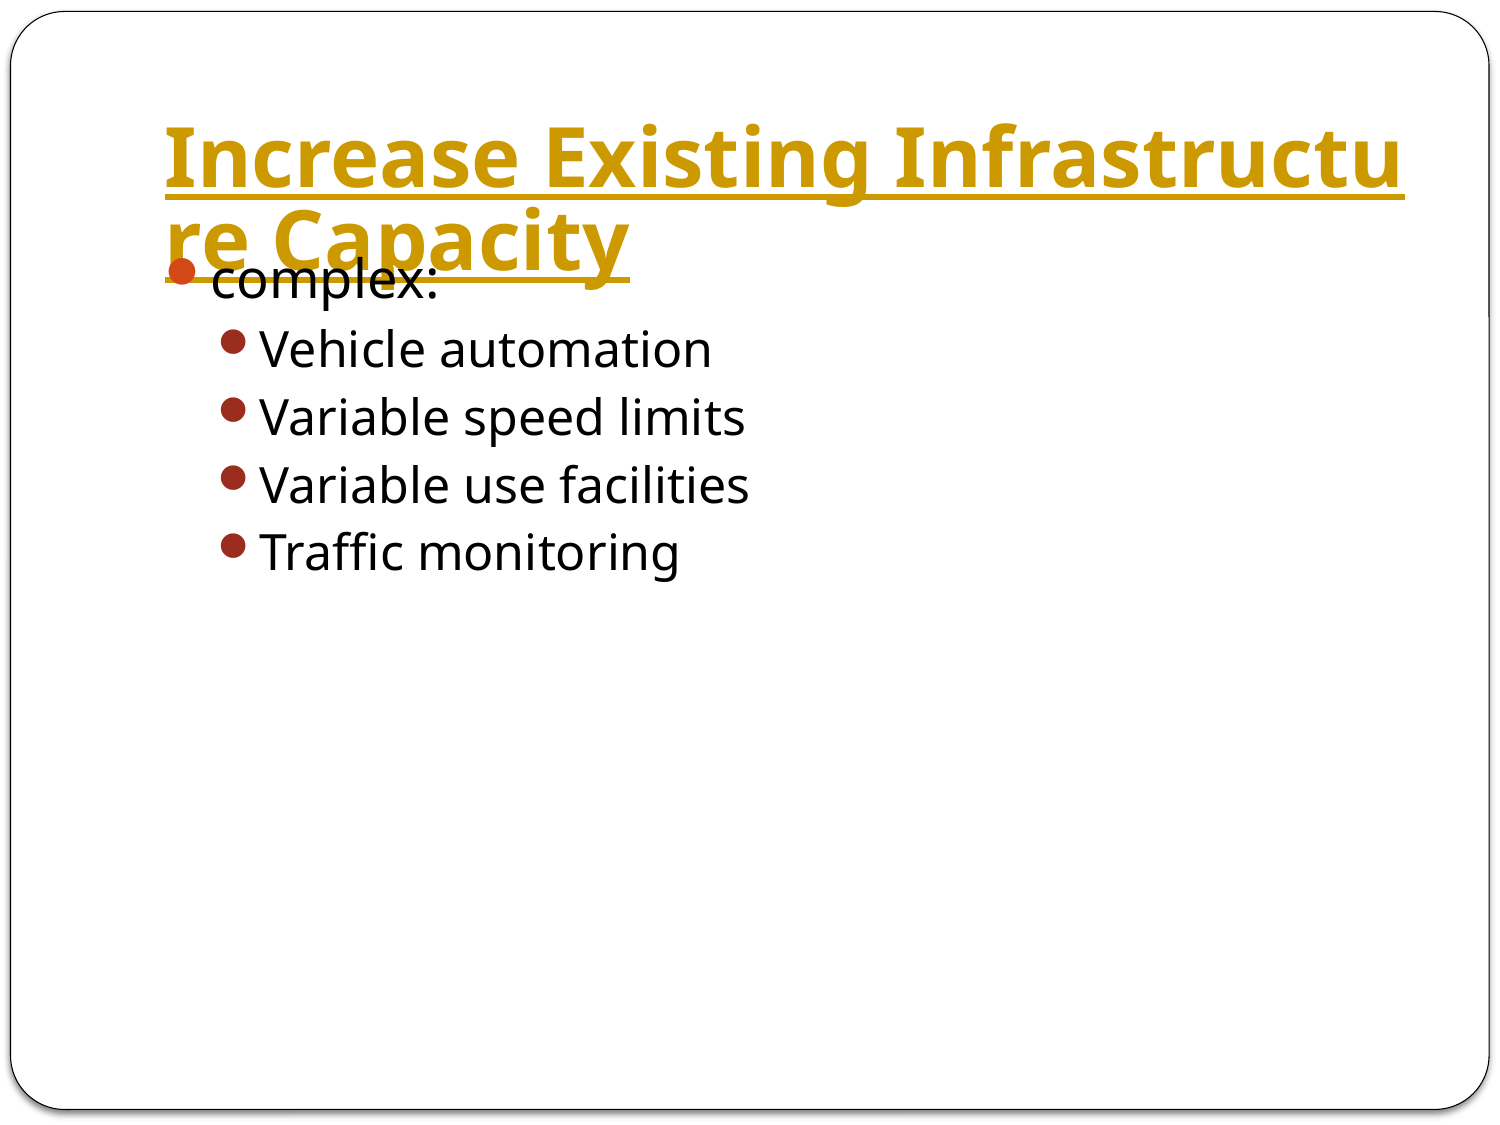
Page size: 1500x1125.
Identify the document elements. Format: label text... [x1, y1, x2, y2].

list complex: Vehicle automation Variable speed limits Variable use facilities Traffic monitoring [150, 237, 1425, 988]
title Increase Existing Infrastructure Capacity [150, 45, 1425, 233]
